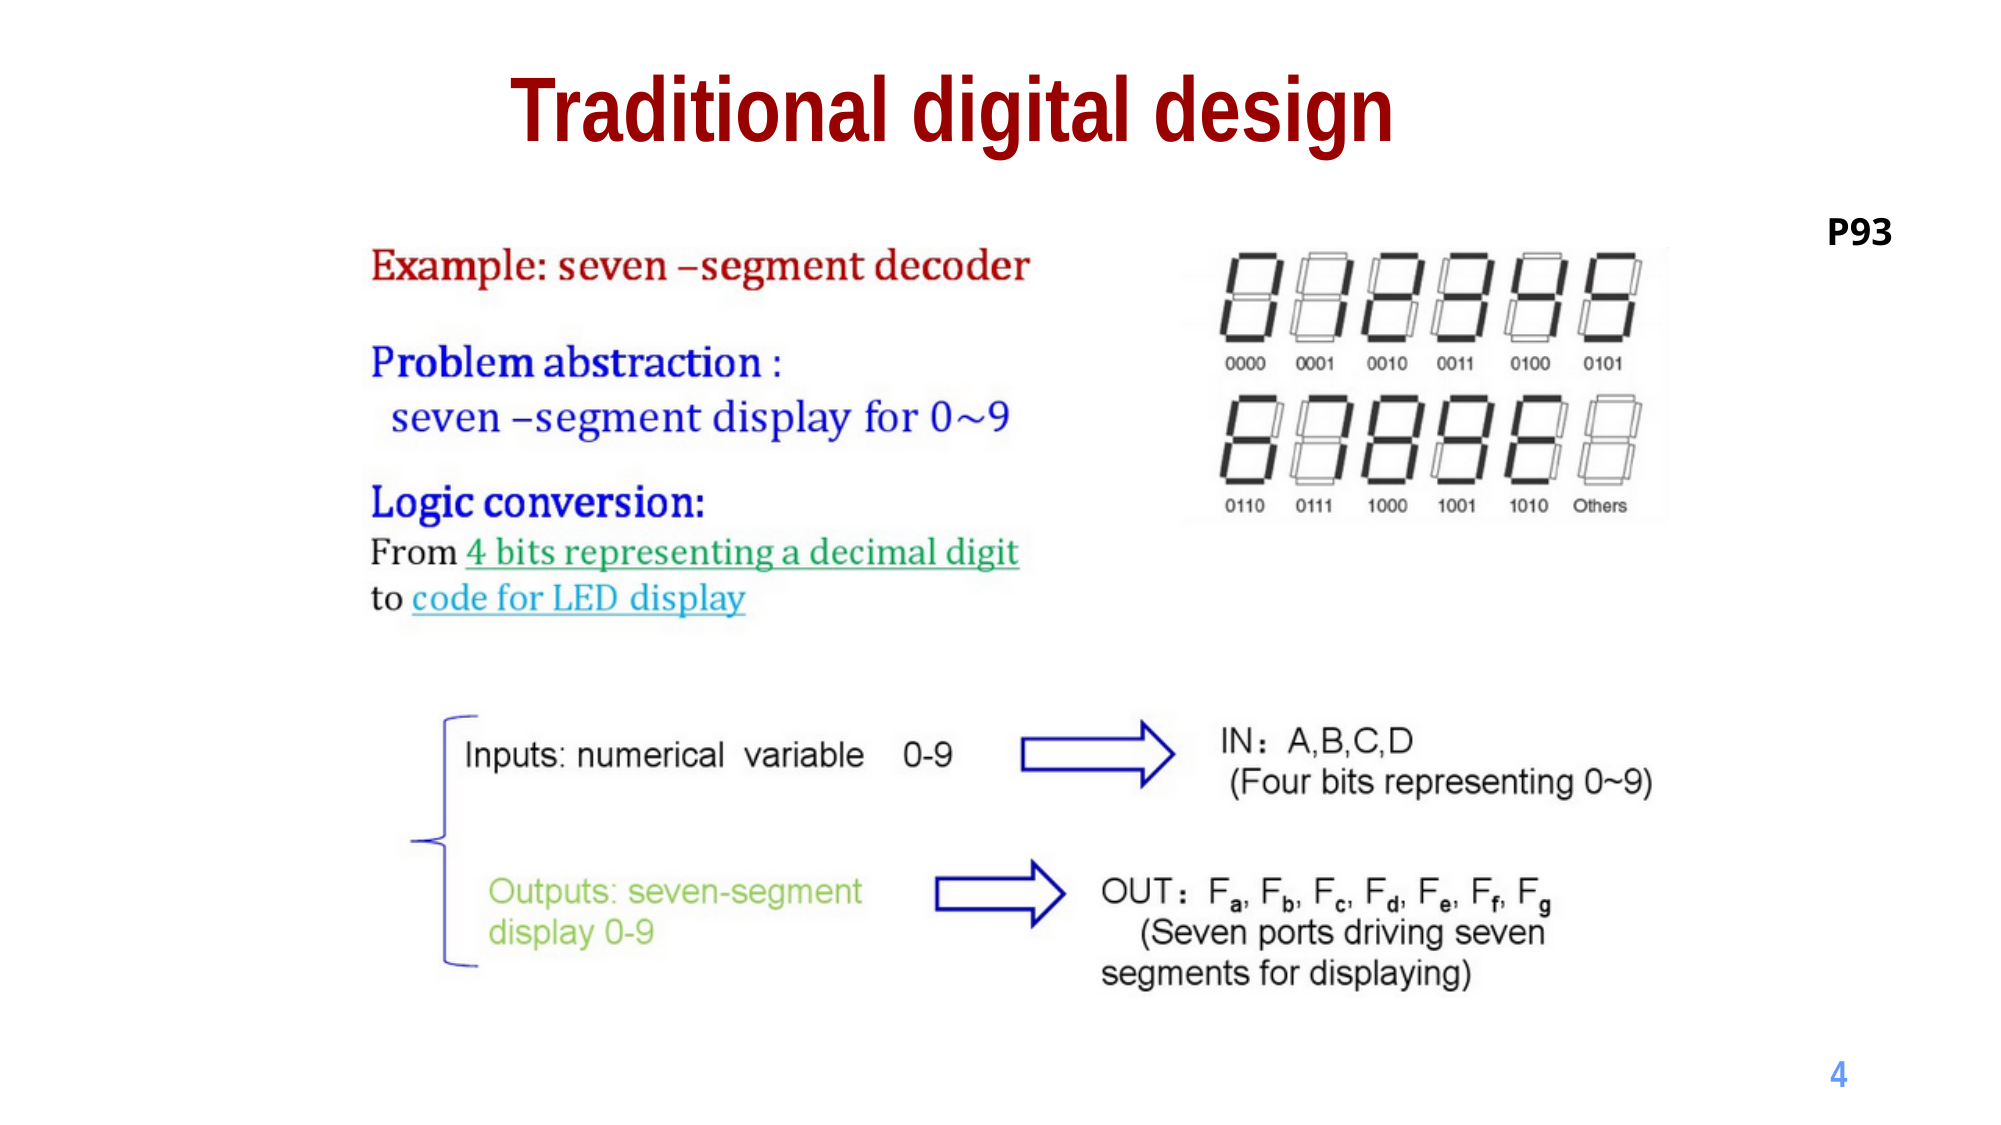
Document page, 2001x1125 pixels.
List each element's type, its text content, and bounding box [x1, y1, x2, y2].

slide_number 4 [1412, 1042, 1863, 1103]
picture [362, 247, 1669, 998]
text_box Traditional digital design [91, 55, 1817, 201]
text_box P93 [1811, 200, 1908, 261]
